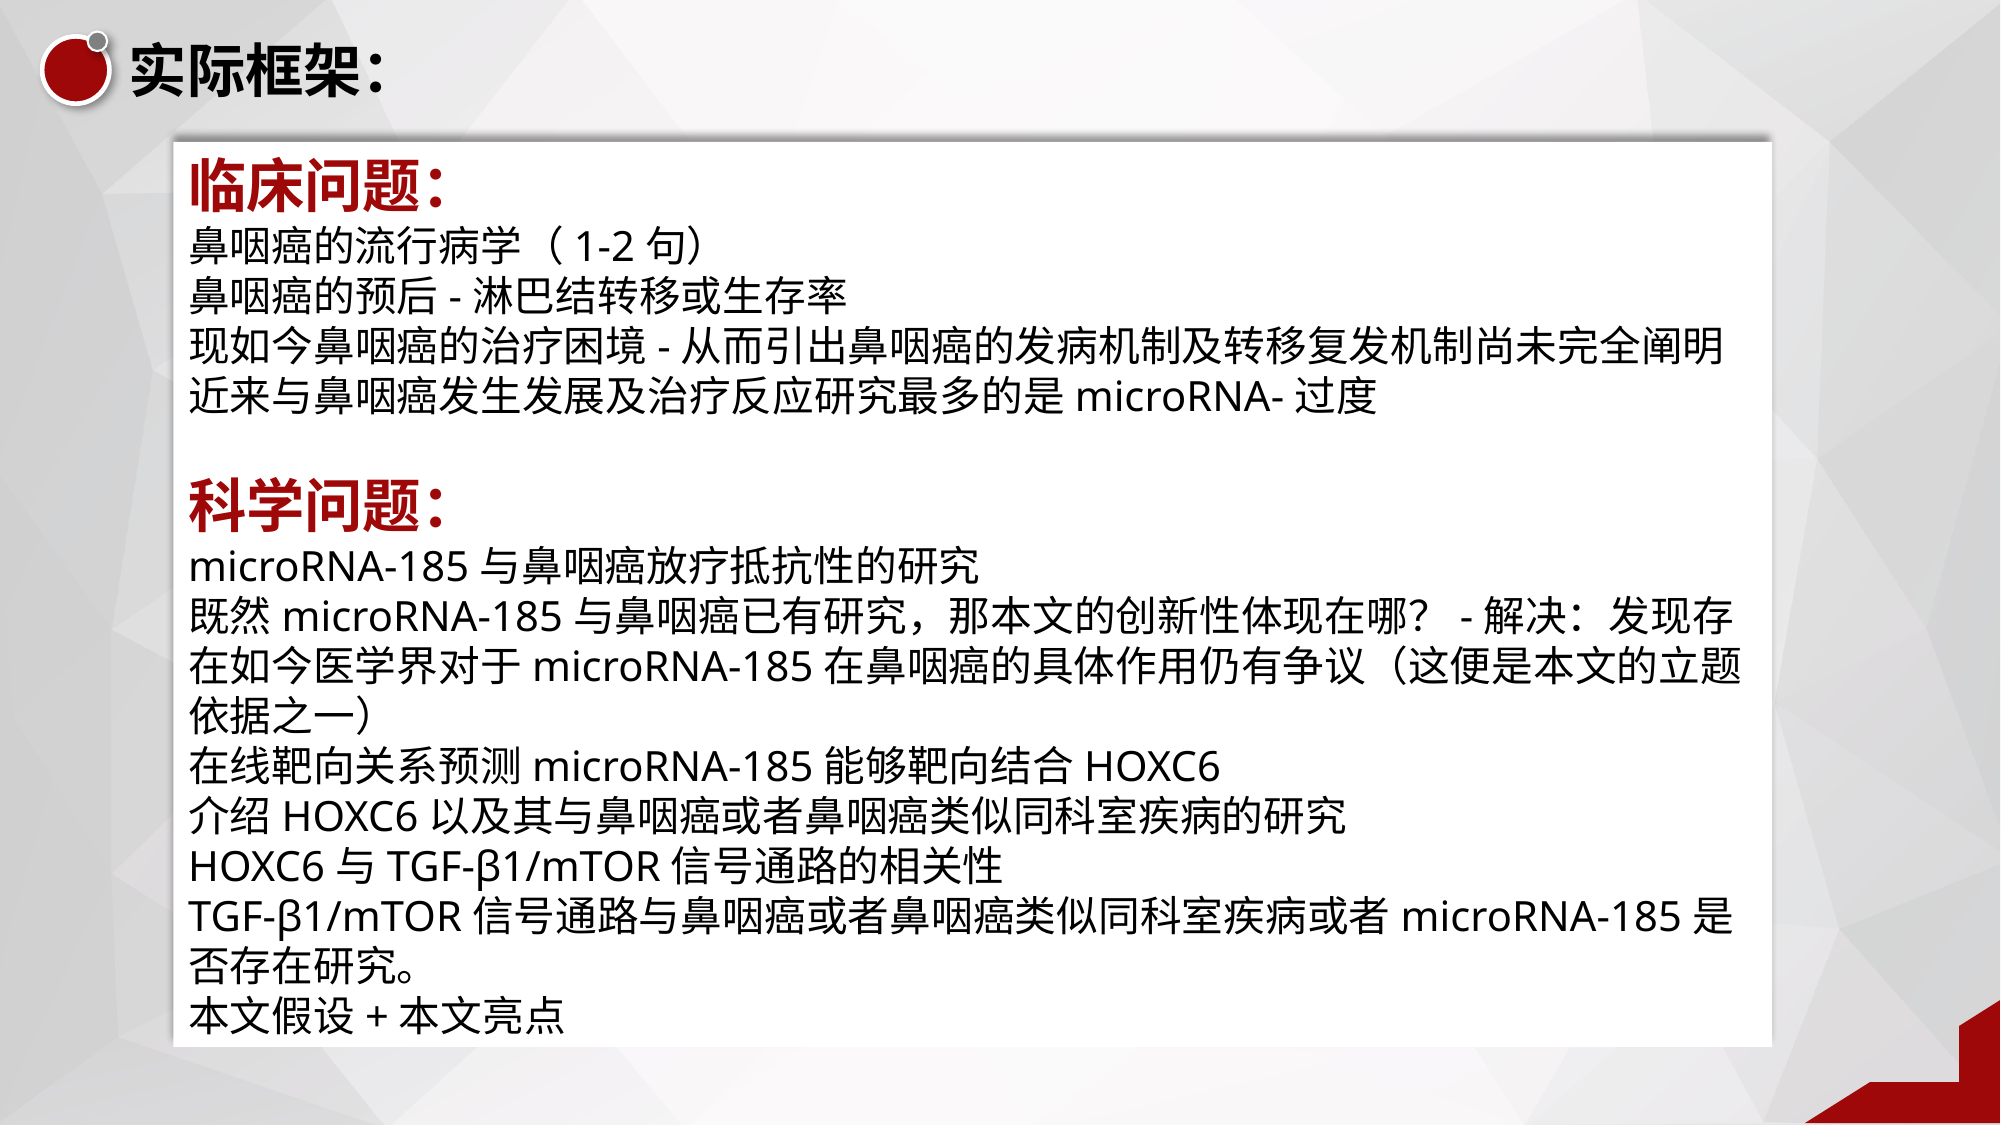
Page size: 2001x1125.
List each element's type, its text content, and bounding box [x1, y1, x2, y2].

text_box [86, 30, 109, 53]
text_box 实际框架： [129, 34, 421, 105]
picture [0, 0, 2001, 1125]
text_box 临床问题： 鼻咽癌的流行病学（1-2句） 鼻咽癌的预后-淋巴结转移或生存率 现如今鼻咽癌的治疗困境-从而引出鼻咽癌的发病机制及转移复发机制尚未完全阐明 近来与鼻咽癌发生发展及治疗反应研究最多的是microRNA-过度 科学问题： microRNA-185与鼻咽癌放疗抵抗性的研究 既然microRNA-185与鼻咽癌已有研究，那本文的创新性体现在哪？-解决：发现存在如今医学界对于microRNA-185在鼻咽癌的具体作用仍有争议（这便是本文的立题依据之一） 在线靶向关系预测microRNA-185能够靶向结合HOXC6 介绍HOXC6以及其与鼻咽癌或者鼻咽癌类似同科室疾病的研究 HOXC6与TGF-β1/mTOR信号通路的相关性 TGF-β1/mTOR信号通路与鼻咽癌或者鼻咽癌类似同科室疾病或者microRNA-185是否存在研究。 本文假设+本文亮点 [173, 141, 1773, 1047]
text_box [1801, 998, 2000, 1125]
text_box [41, 35, 111, 105]
